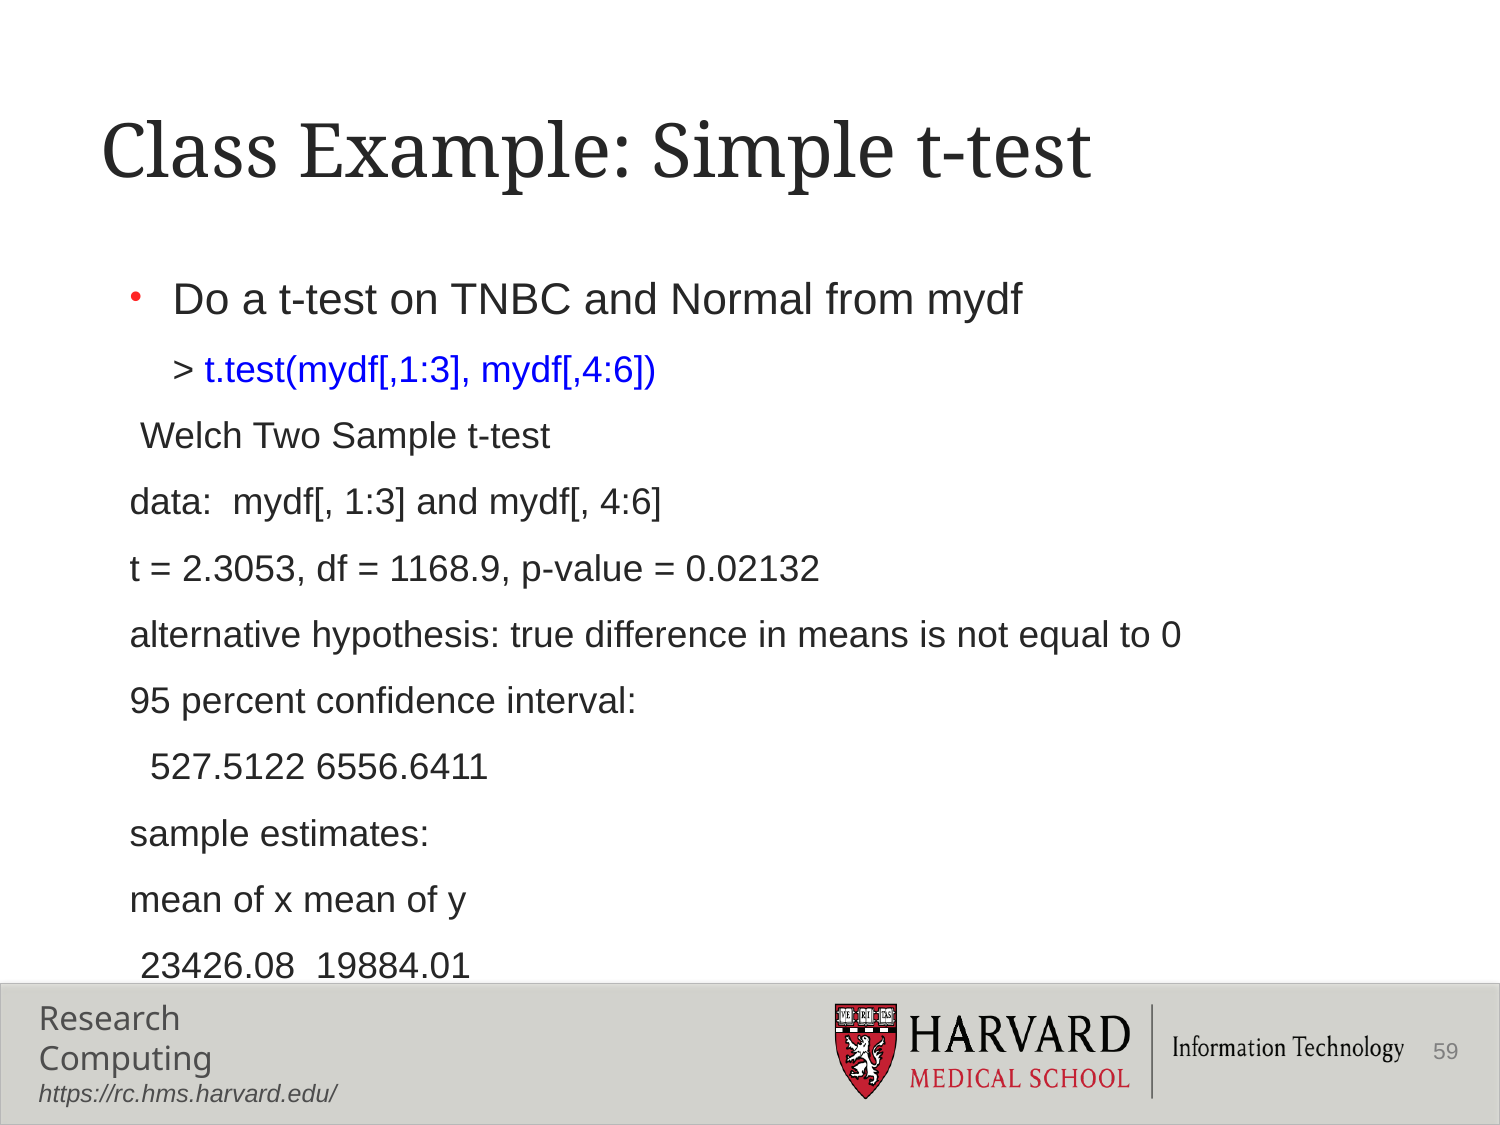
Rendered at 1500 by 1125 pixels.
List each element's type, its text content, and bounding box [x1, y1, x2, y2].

list Do a t-test on TNBC and Normal from mydf > t.test(mydf[,1:3], mydf[,4:6]) Welch Two Sample t-test data: mydf[, 1:3] and mydf[, 4:6] t = 2.3053, df = 1168.9, p-value = 0.02132 alternative hypothesis: true difference in means is not equal to 0 95 percent confidence interval: 527.5122 6556.6411 sample estimates: mean of x mean of y 23426.08 19884.01 [100, 262, 1438, 1000]
title Class Example: Simple t-test [100, 37, 1438, 200]
